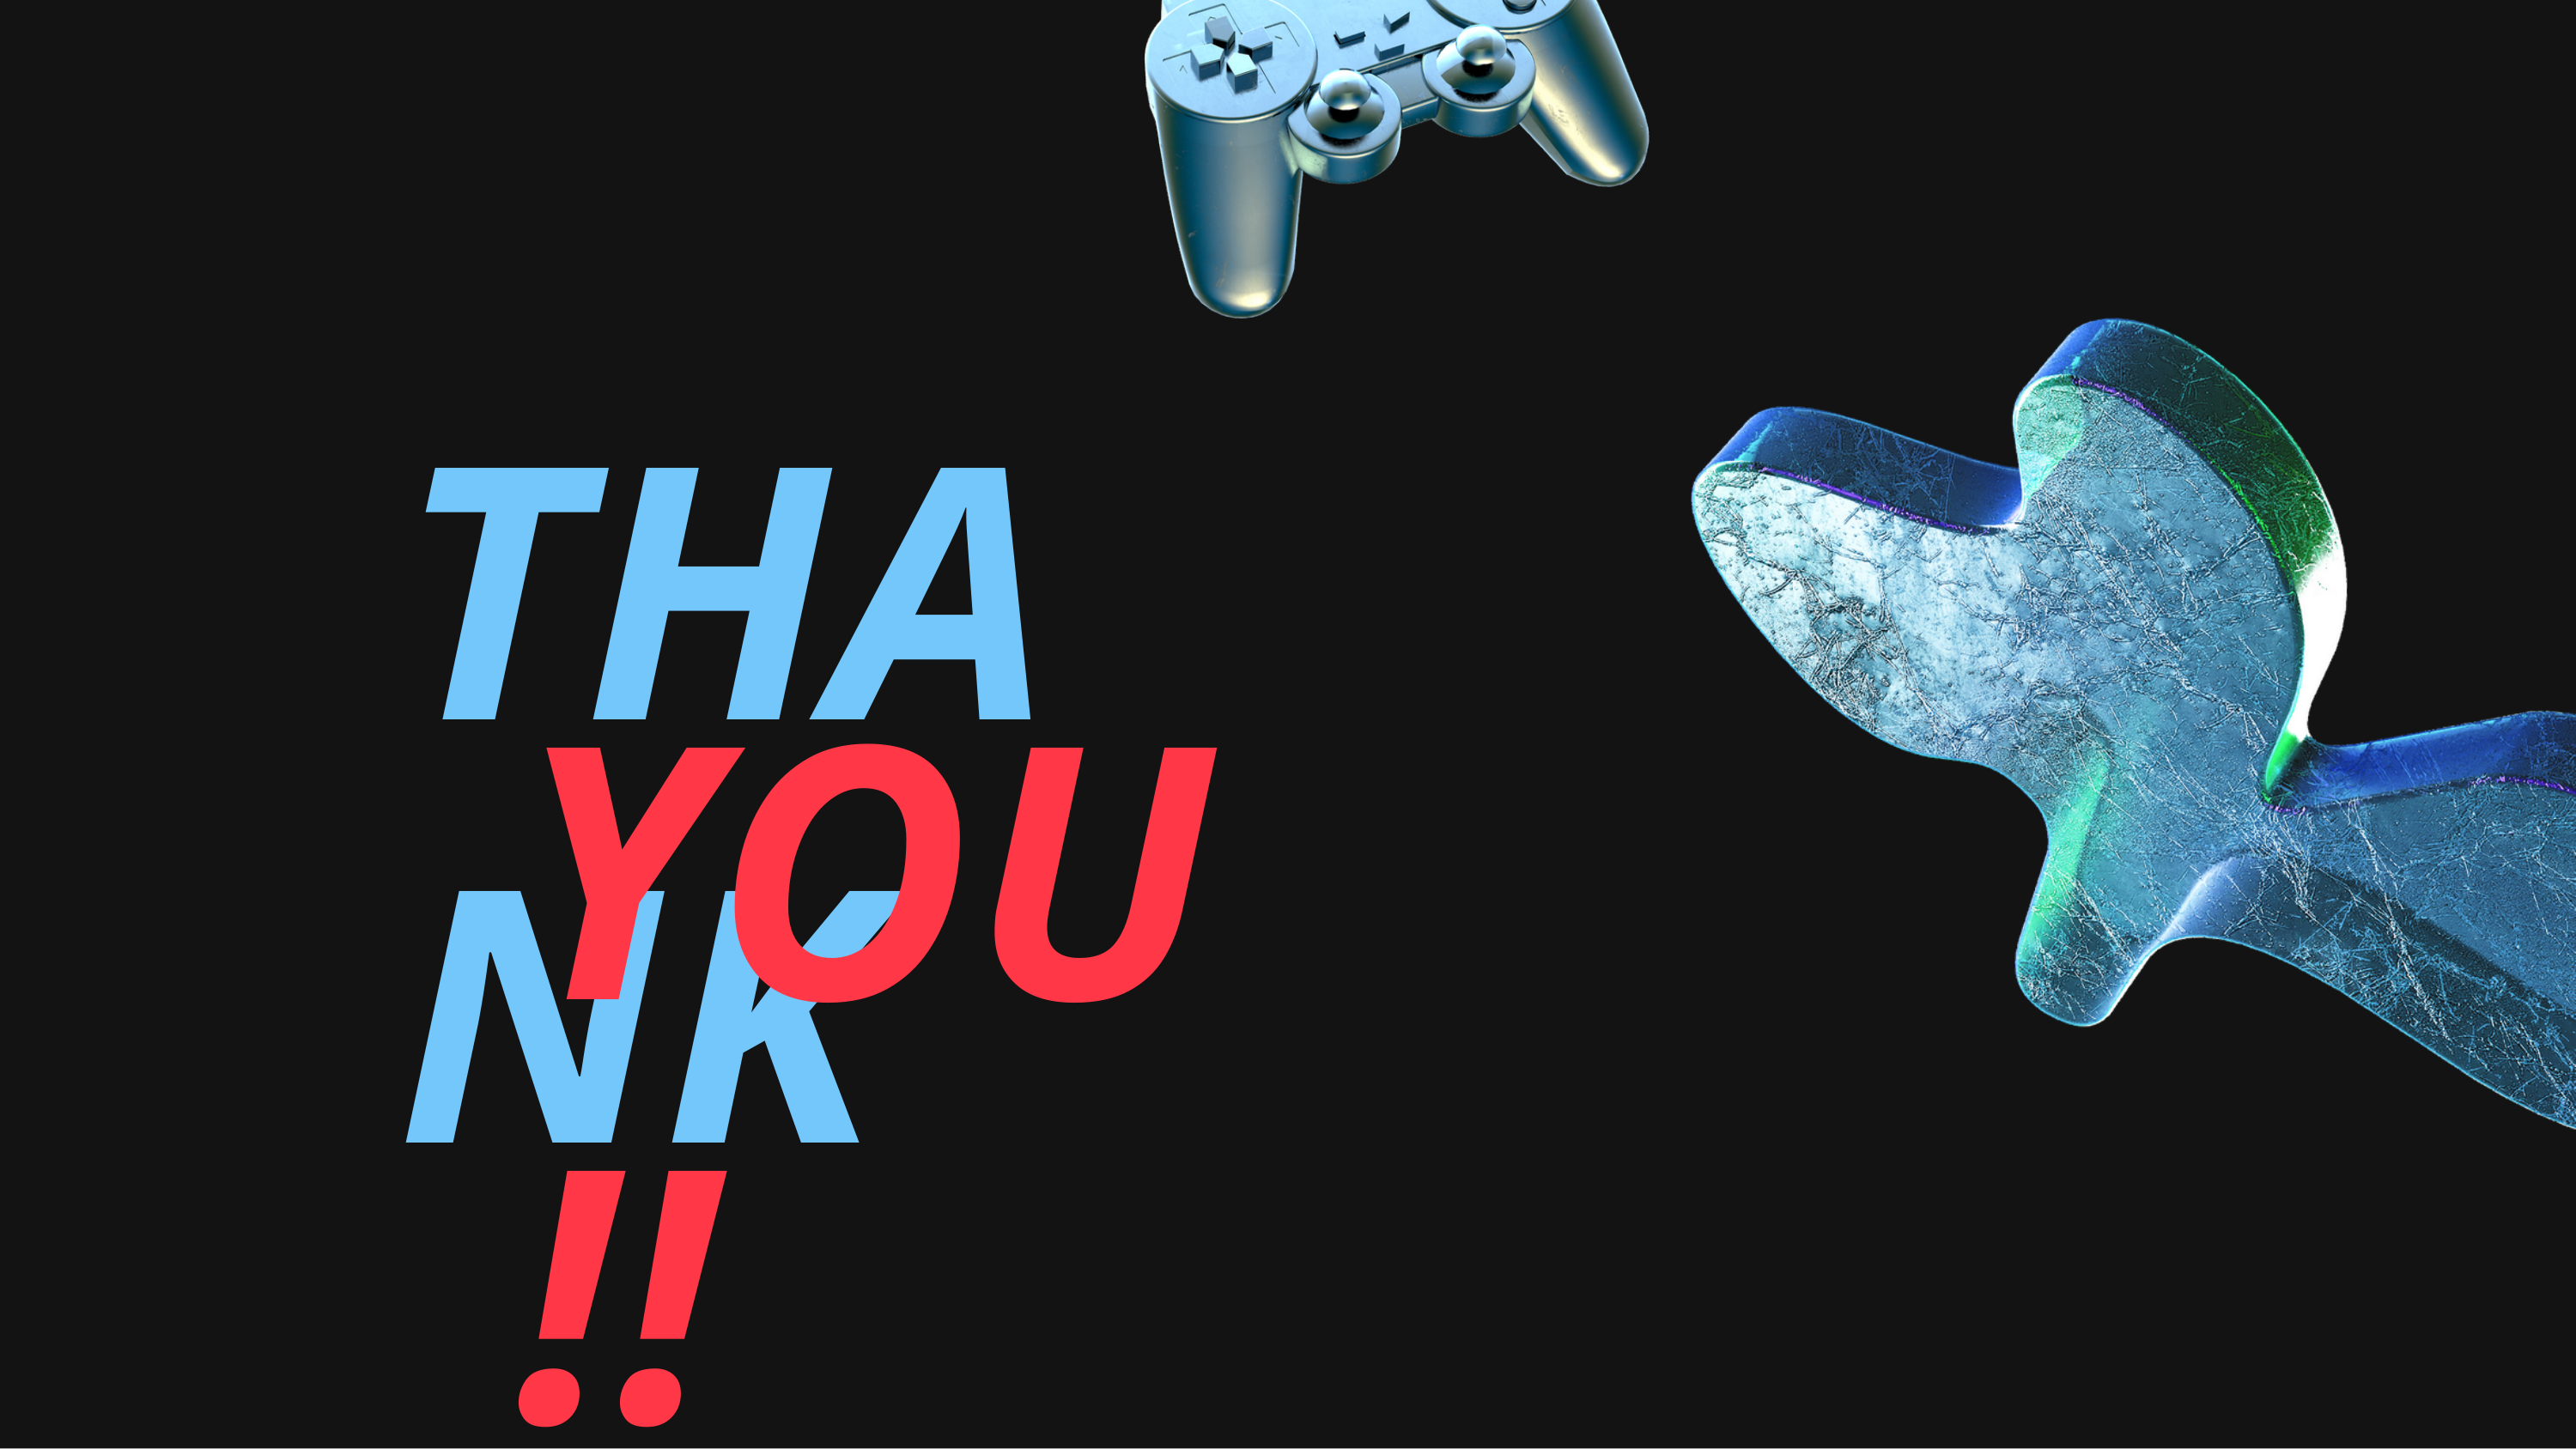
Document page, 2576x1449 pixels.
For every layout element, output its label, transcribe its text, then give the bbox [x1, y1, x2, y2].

picture [1144, 0, 1650, 319]
text_box THANK [395, 366, 1274, 1214]
picture [1691, 318, 2576, 1142]
text_box YOU!! [513, 646, 1224, 1449]
